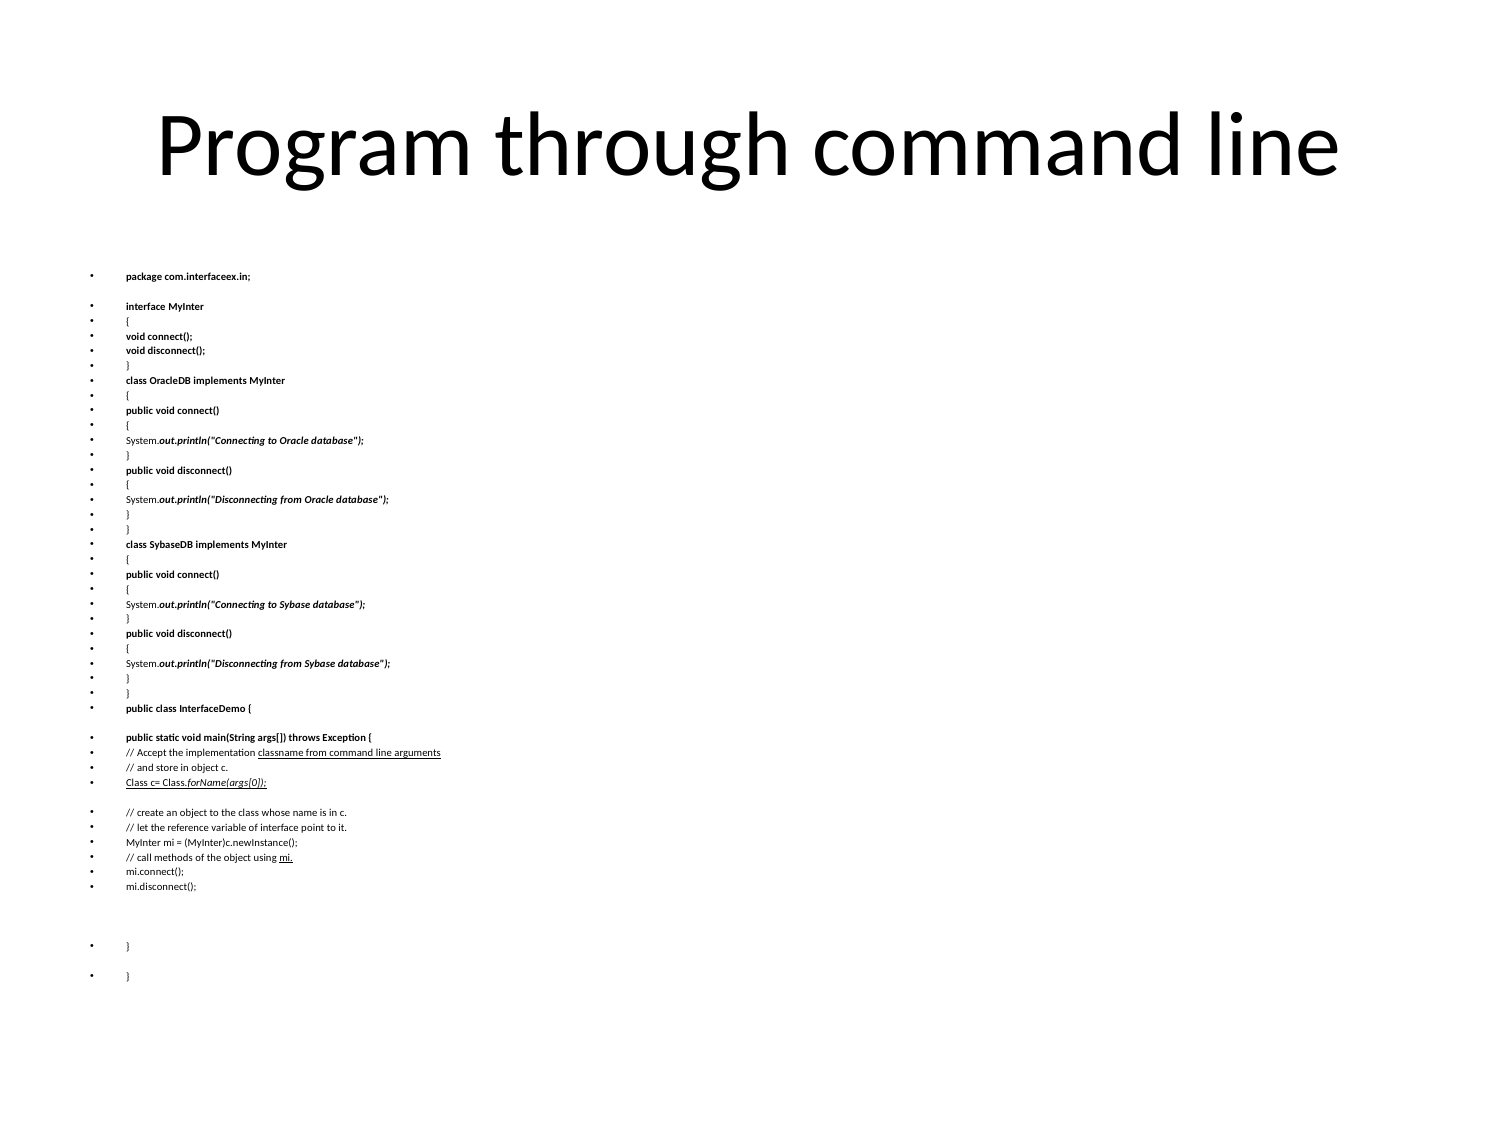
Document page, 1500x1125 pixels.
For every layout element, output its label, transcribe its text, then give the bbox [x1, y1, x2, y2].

list package com.interfaceex.in; interface MyInter { void connect(); void disconnect(); } class OracleDB implements MyInter { public void connect() { System.out.println("Connecting to Oracle database"); } public void disconnect() { System.out.println("Disconnecting from Oracle database"); } } class SybaseDB implements MyInter { public void connect() { System.out.println("Connecting to Sybase database"); } public void disconnect() { System.out.println("Disconnecting from Sybase database"); } } public class InterfaceDemo { public static void main(String args[]) throws Exception { // Accept the implementation classname from command line arguments // and store in object c. Class c= Class.forName(args[0]); // create an object to the class whose name is in c. // let the reference variable of interface point to it. MyInter mi = (MyInter)c.newInstance(); // call methods of the object using mi. mi.connect(); mi.disconnect(); } } [75, 262, 1425, 1005]
title Program through command line [75, 45, 1425, 233]
